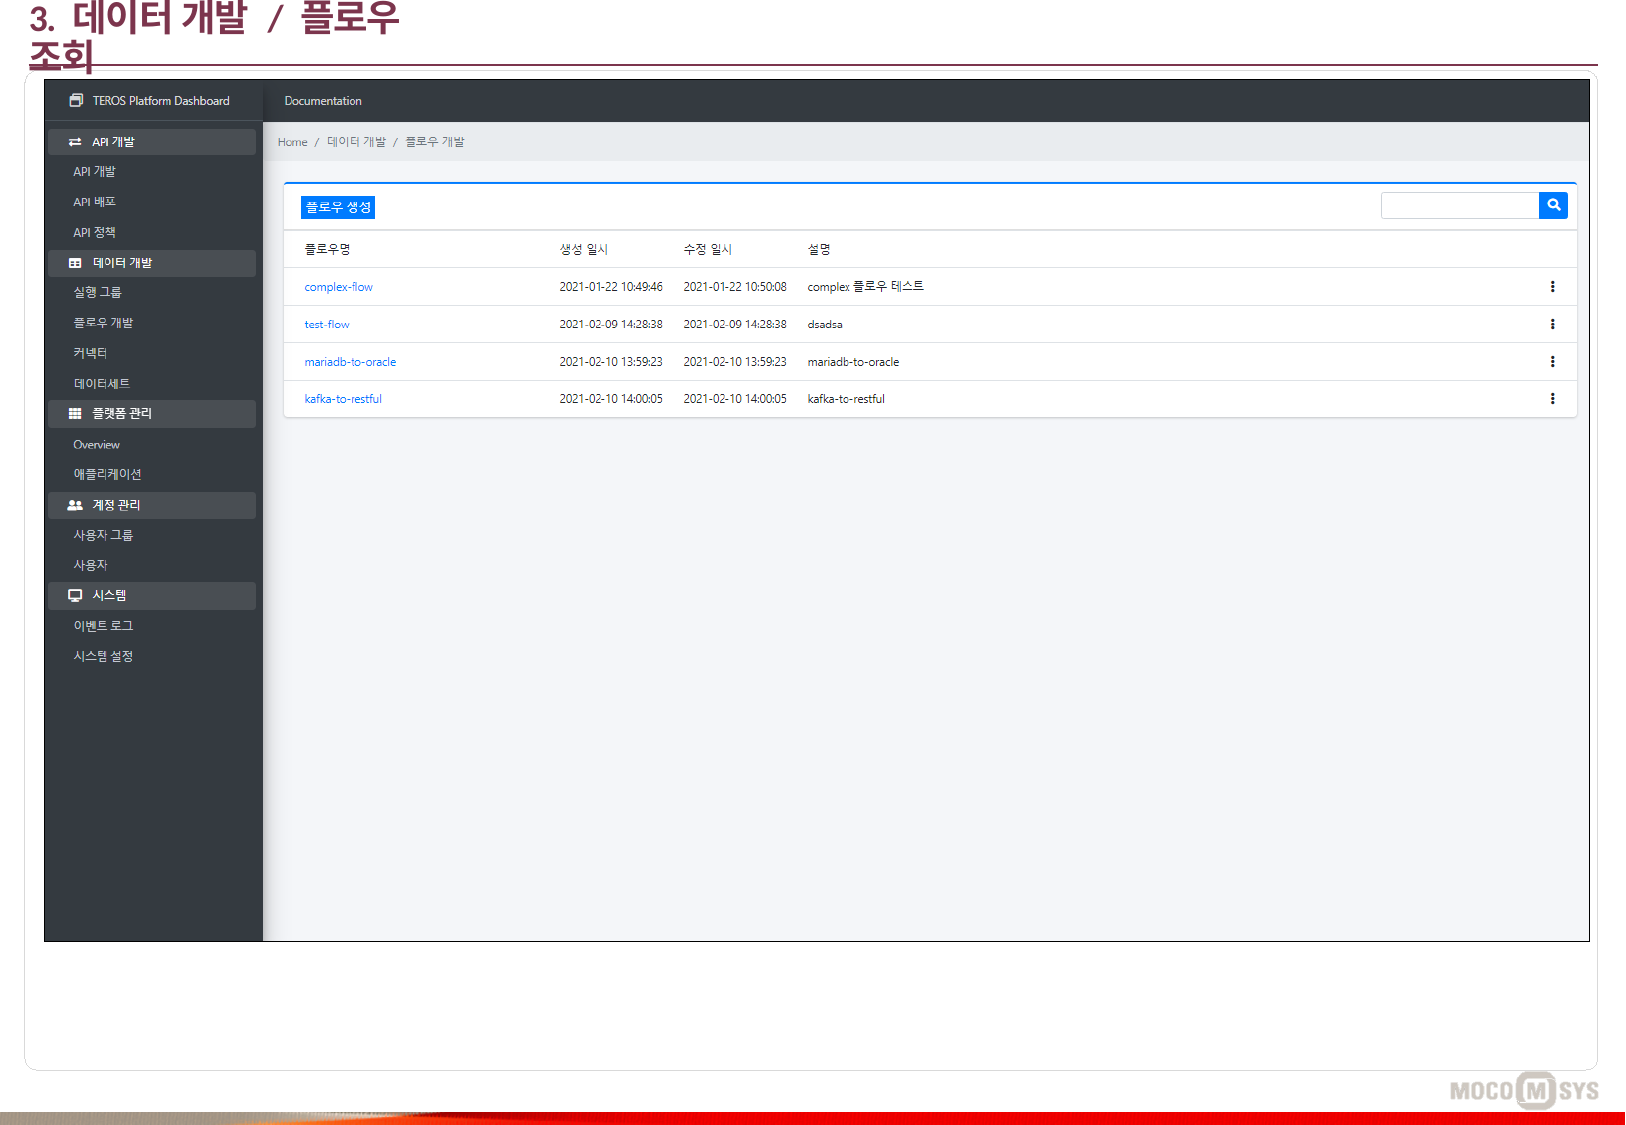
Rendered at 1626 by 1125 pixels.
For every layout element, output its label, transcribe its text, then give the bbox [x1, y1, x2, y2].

picture [44, 79, 1590, 942]
title 3. 데이터 개발 / 플로우 조회 [28, 19, 474, 60]
picture [0, 1061, 1625, 1125]
